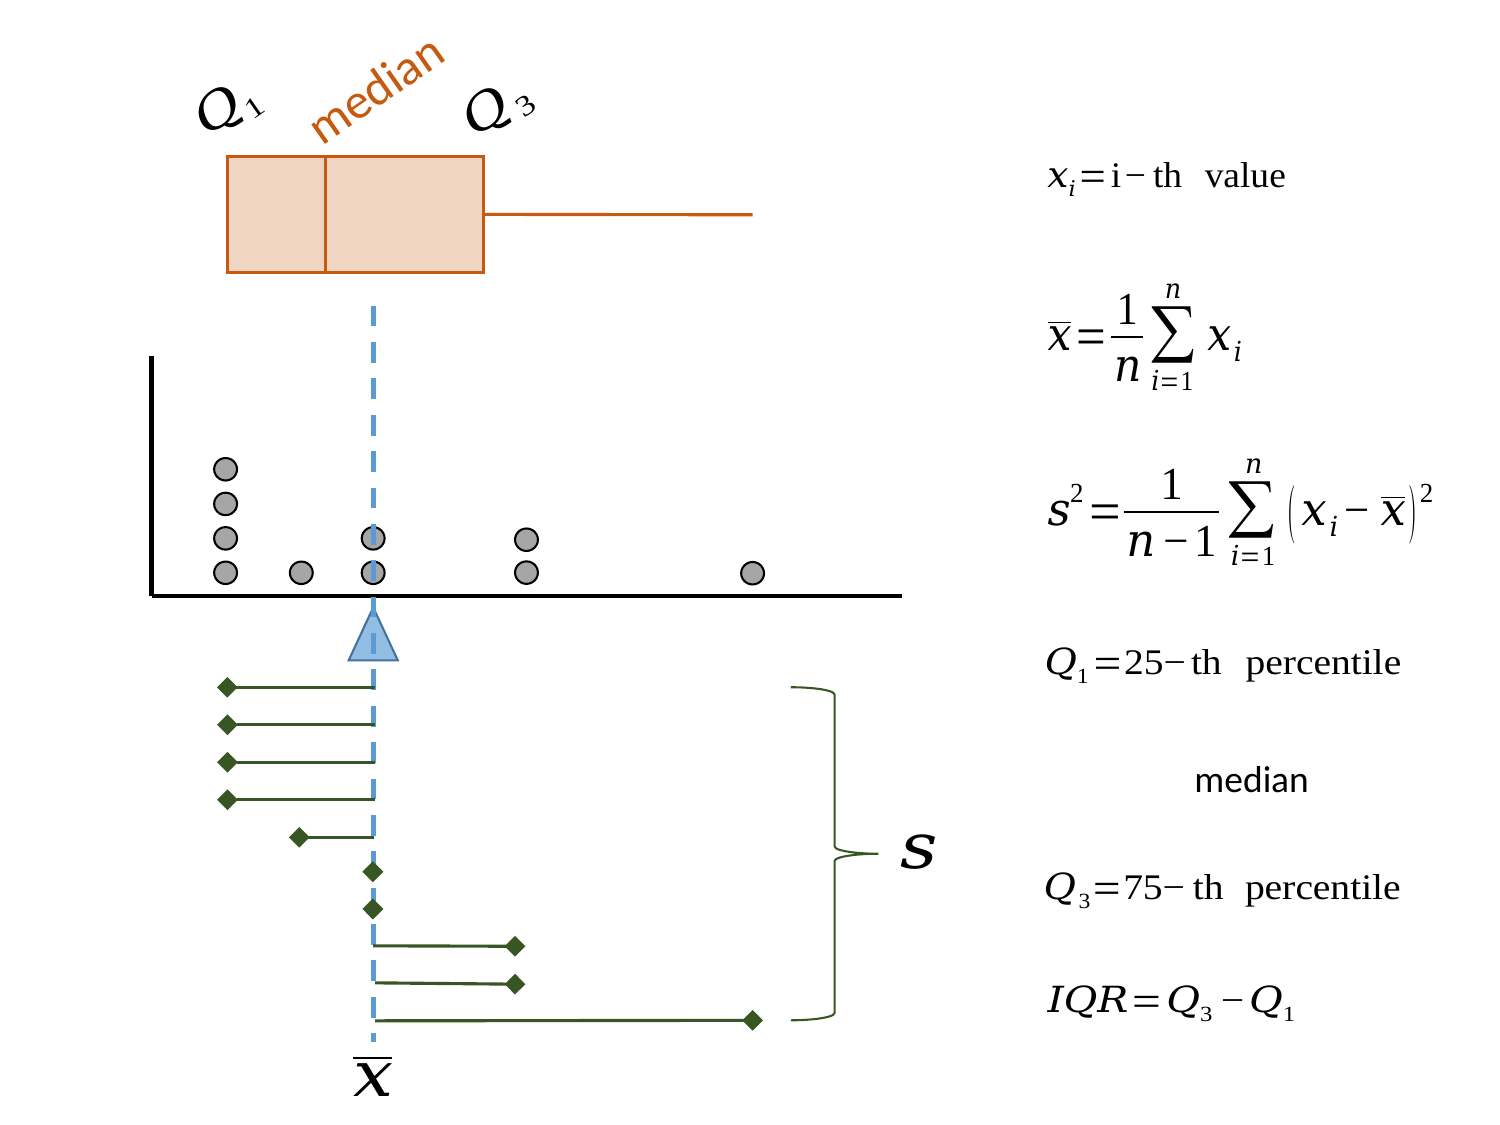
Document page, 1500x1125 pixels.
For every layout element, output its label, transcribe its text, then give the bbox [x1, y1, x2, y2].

text_box [374, 560, 386, 585]
text_box [213, 491, 239, 517]
text_box [362, 898, 373, 920]
text_box [213, 526, 239, 551]
text_box [374, 526, 386, 551]
text_box [213, 560, 239, 586]
text_box [790, 686, 879, 1021]
text_box [360, 560, 373, 586]
text_box [360, 526, 373, 551]
text_box [513, 560, 539, 585]
text_box median [277, 3, 471, 170]
text_box [374, 610, 400, 662]
text_box [374, 899, 384, 919]
text_box [362, 861, 373, 883]
text_box [513, 527, 539, 553]
text_box [226, 155, 485, 274]
text_box [213, 456, 239, 482]
text_box [740, 560, 766, 586]
text_box [374, 862, 384, 882]
text_box [347, 609, 373, 662]
text_box [288, 560, 314, 586]
